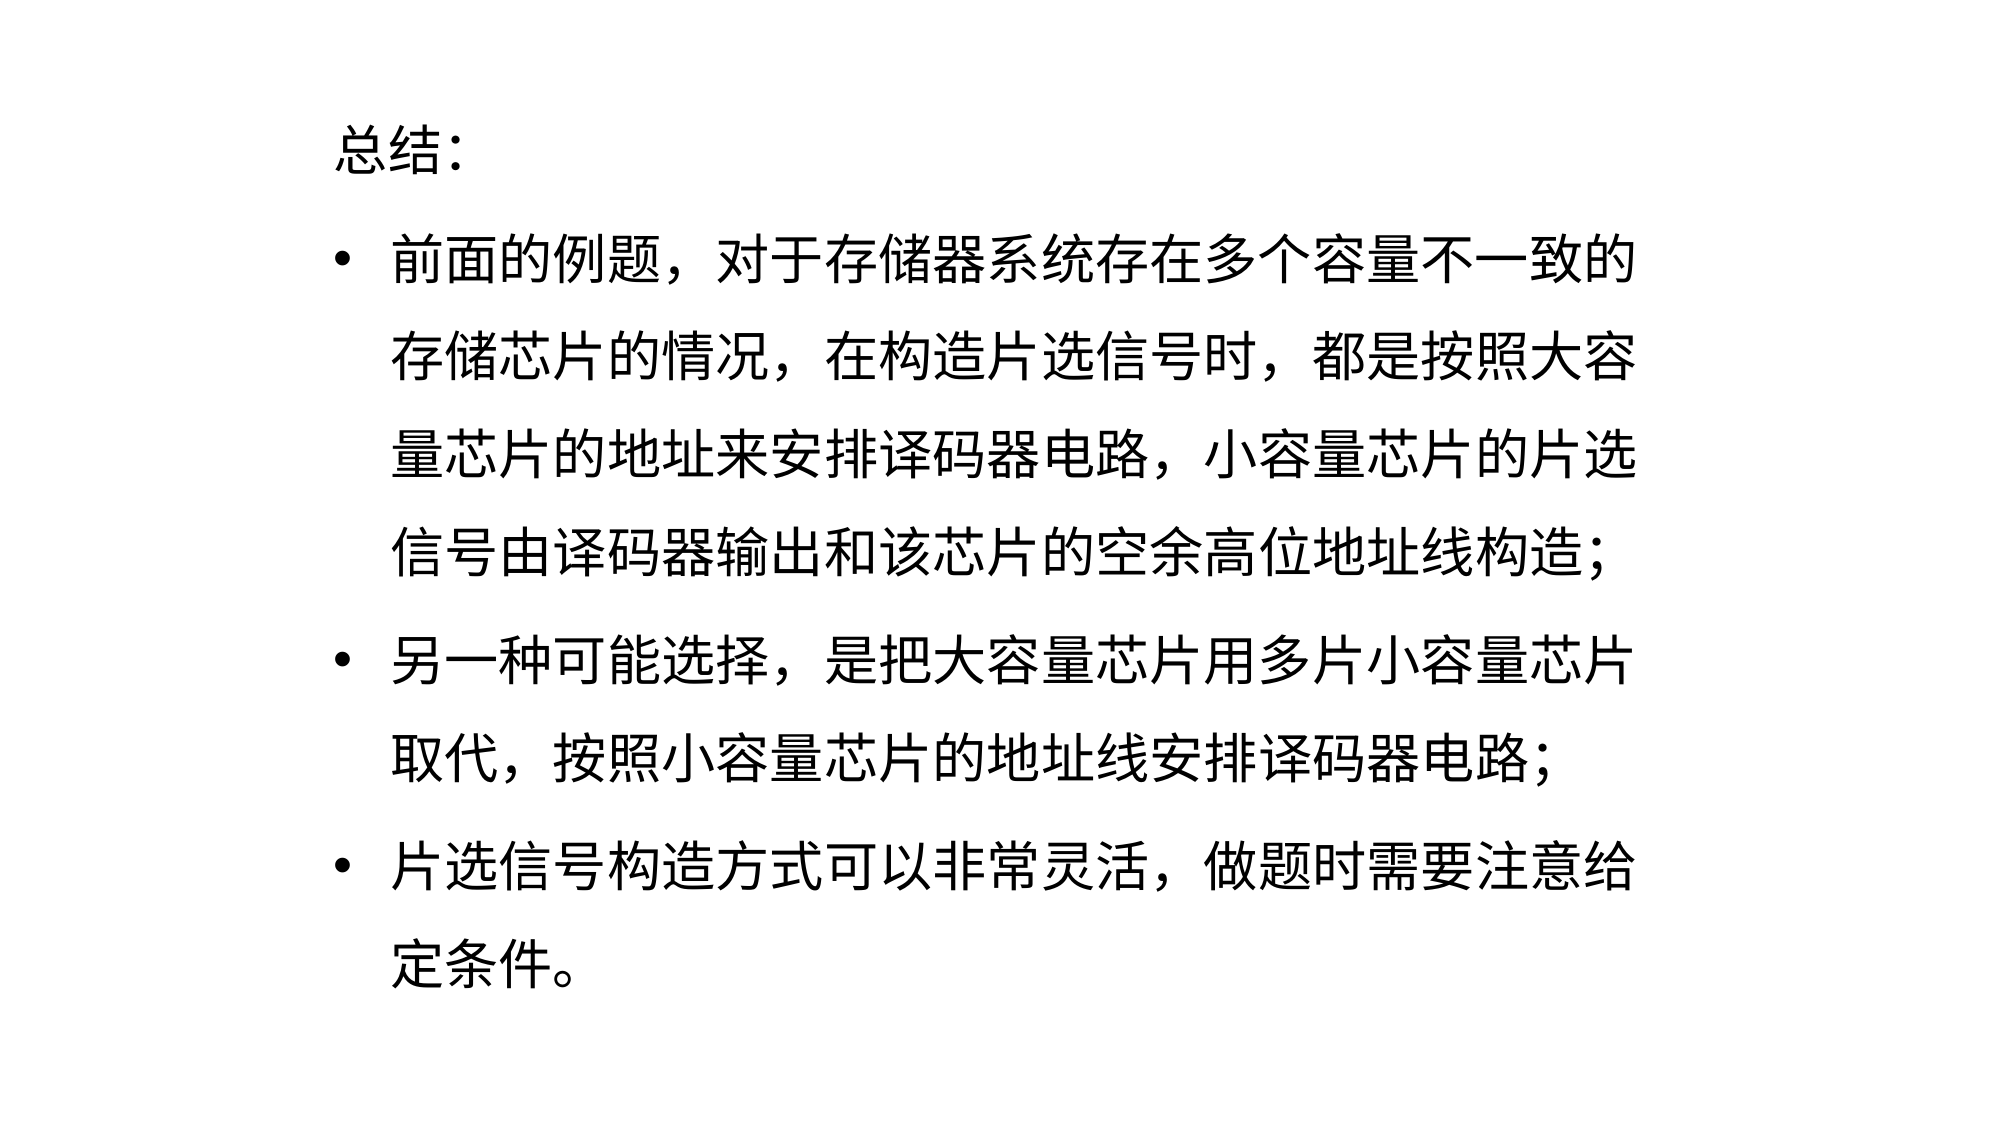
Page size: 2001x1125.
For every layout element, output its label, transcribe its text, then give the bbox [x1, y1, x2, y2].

list 总结： 前面的例题，对于存储器系统存在多个容量不一致的存储芯片的情况，在构造片选信号时，都是按照大容量芯片的地址来安排译码器电路，小容量芯片的片选信号由译码器输出和该芯片的空余高位地址线构造； 另一种可能选择，是把大容量芯片用多片小容量芯片取代，按照小容量芯片的地址线安排译码器电路； 片选信号构造方式可以非常灵活，做题时需要注意给定条件。 [319, 76, 1686, 1004]
